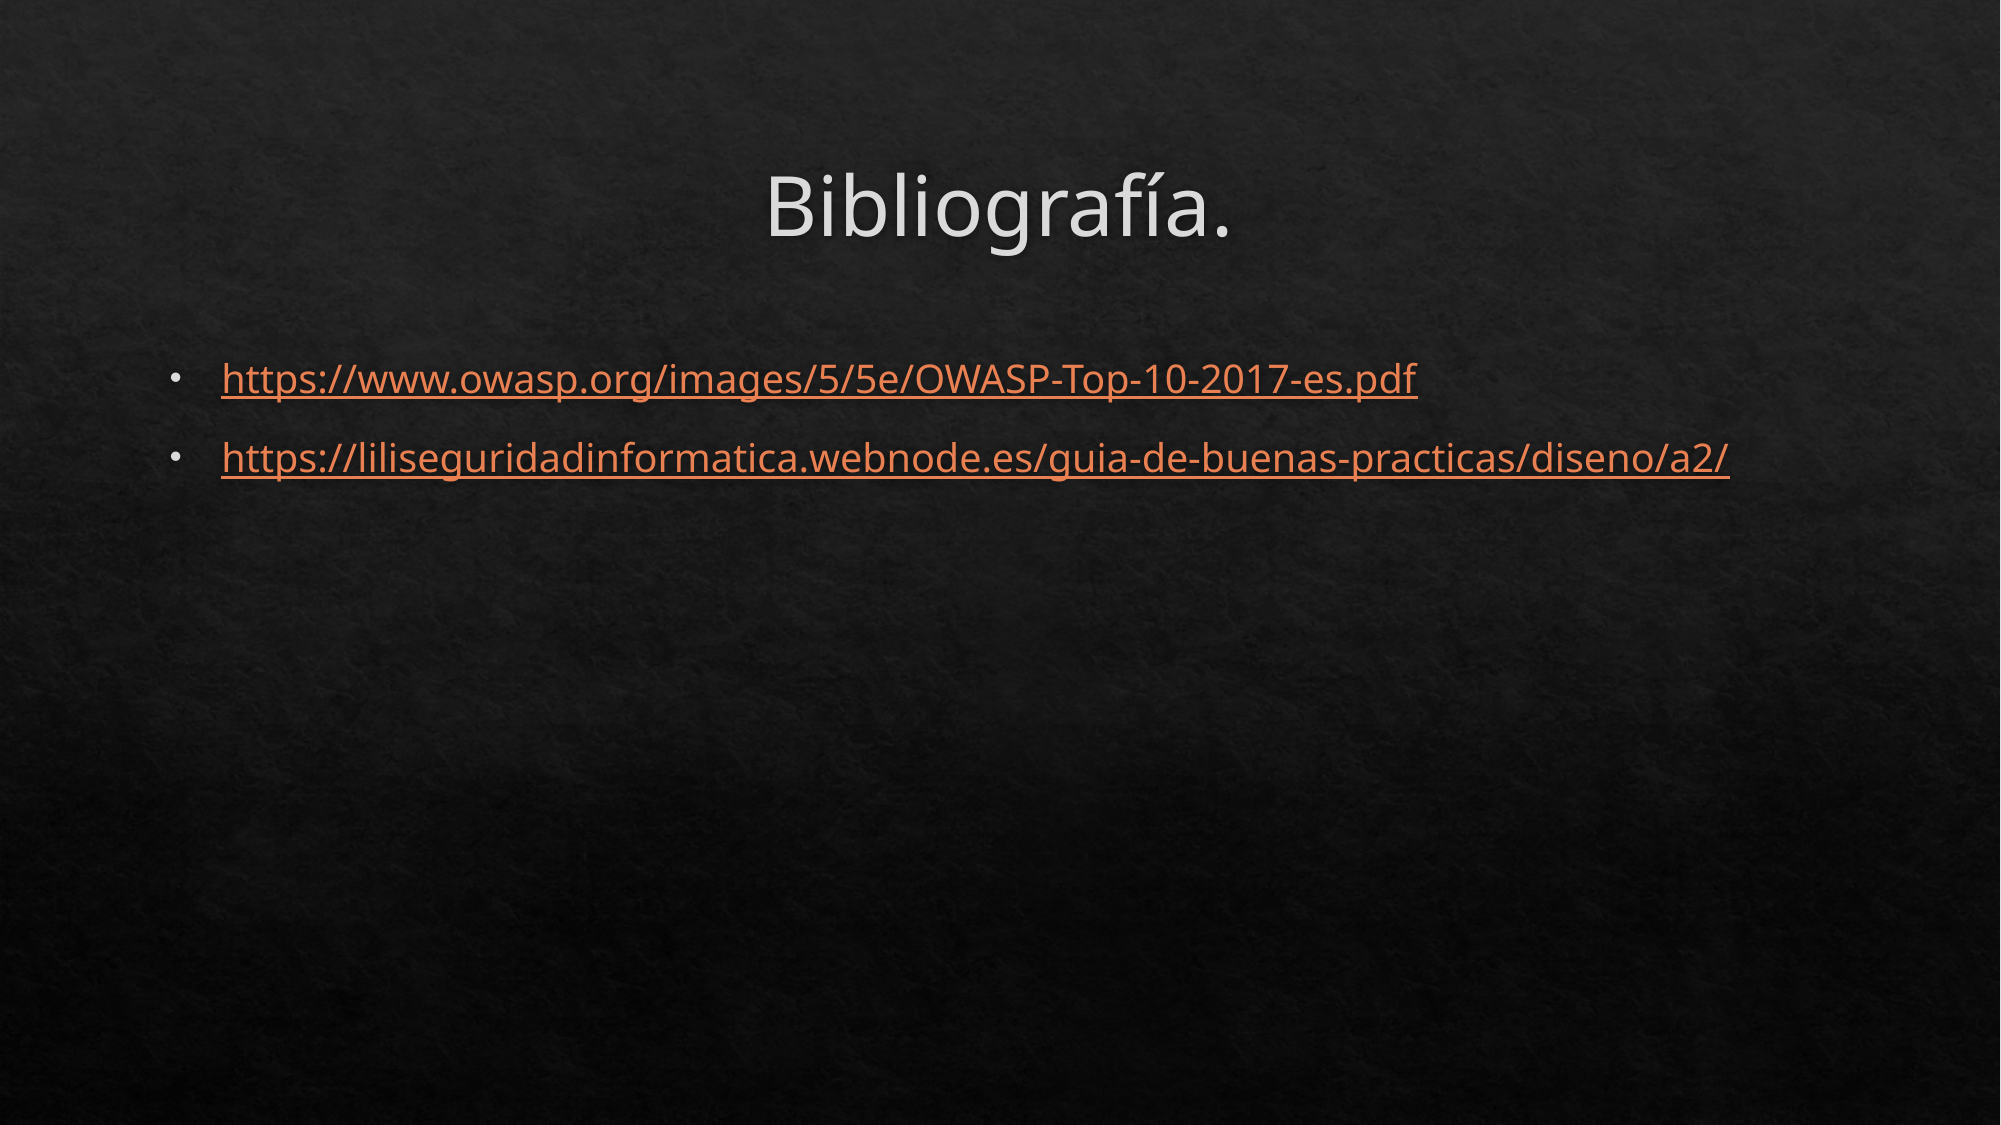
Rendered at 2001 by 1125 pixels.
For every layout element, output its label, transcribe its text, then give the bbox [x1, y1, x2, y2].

list https://www.owasp.org/images/5/5e/OWASP-Top-10-2017-es.pdf https://liliseguridadinformatica.webnode.es/guia-de-buenas-practicas/diseno/a2/ [149, 340, 1849, 950]
title Bibliografía. [149, 99, 1849, 307]
